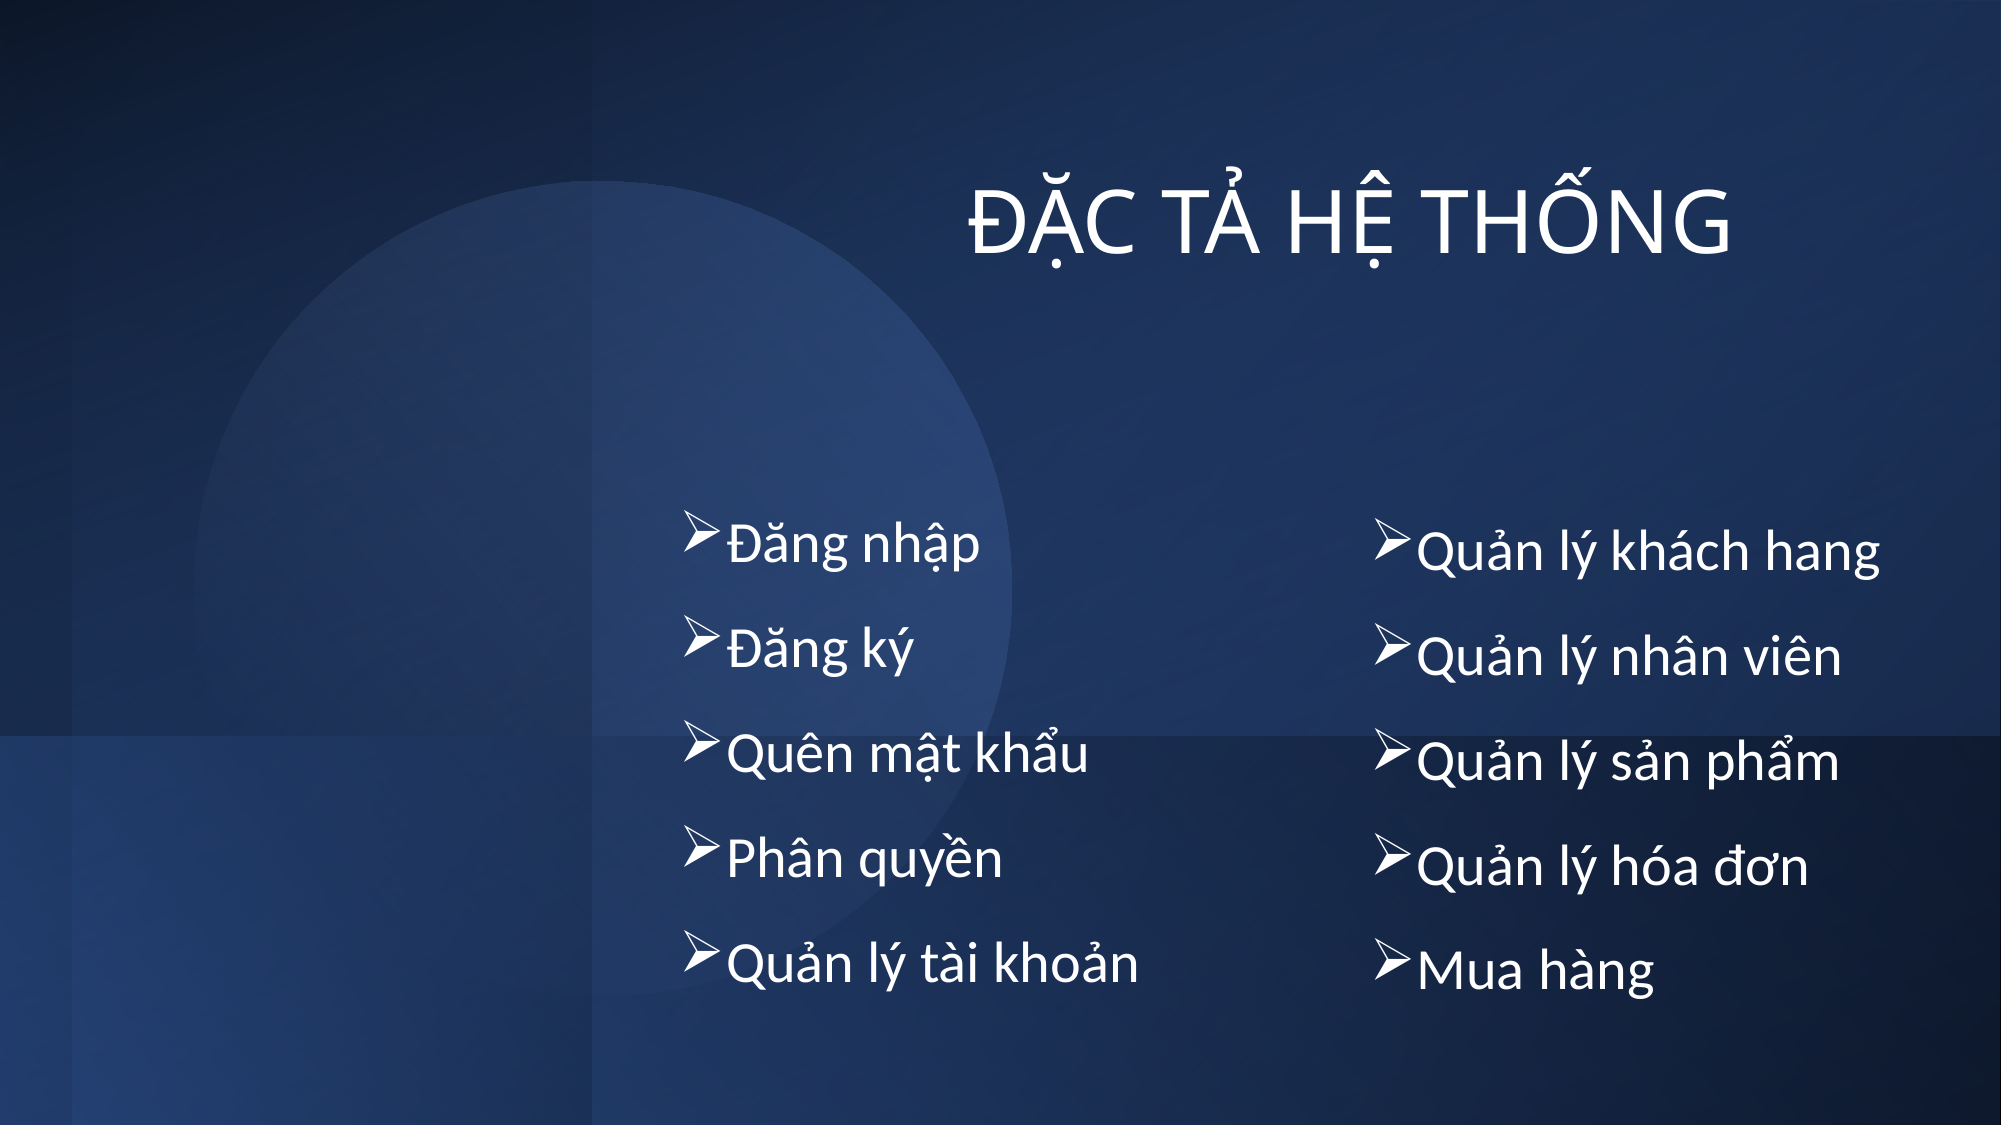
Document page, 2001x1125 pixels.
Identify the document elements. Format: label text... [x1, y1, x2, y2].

text_box Quản lý khách hang Quản lý nhân viên Quản lý sản phẩm Quản lý hóa đơn Mua hàng [1355, 469, 1949, 1009]
text_box [0, 736, 2000, 1125]
text_box [592, 0, 2000, 736]
text_box [0, 0, 592, 736]
text_box Đăng nhập Đăng ký Quên mật khẩu Phân quyền Quản lý tài khoản [664, 461, 1180, 1072]
text_box [192, 179, 992, 736]
title ĐẶC TẢ HỆ THỐNG [950, 97, 1760, 281]
